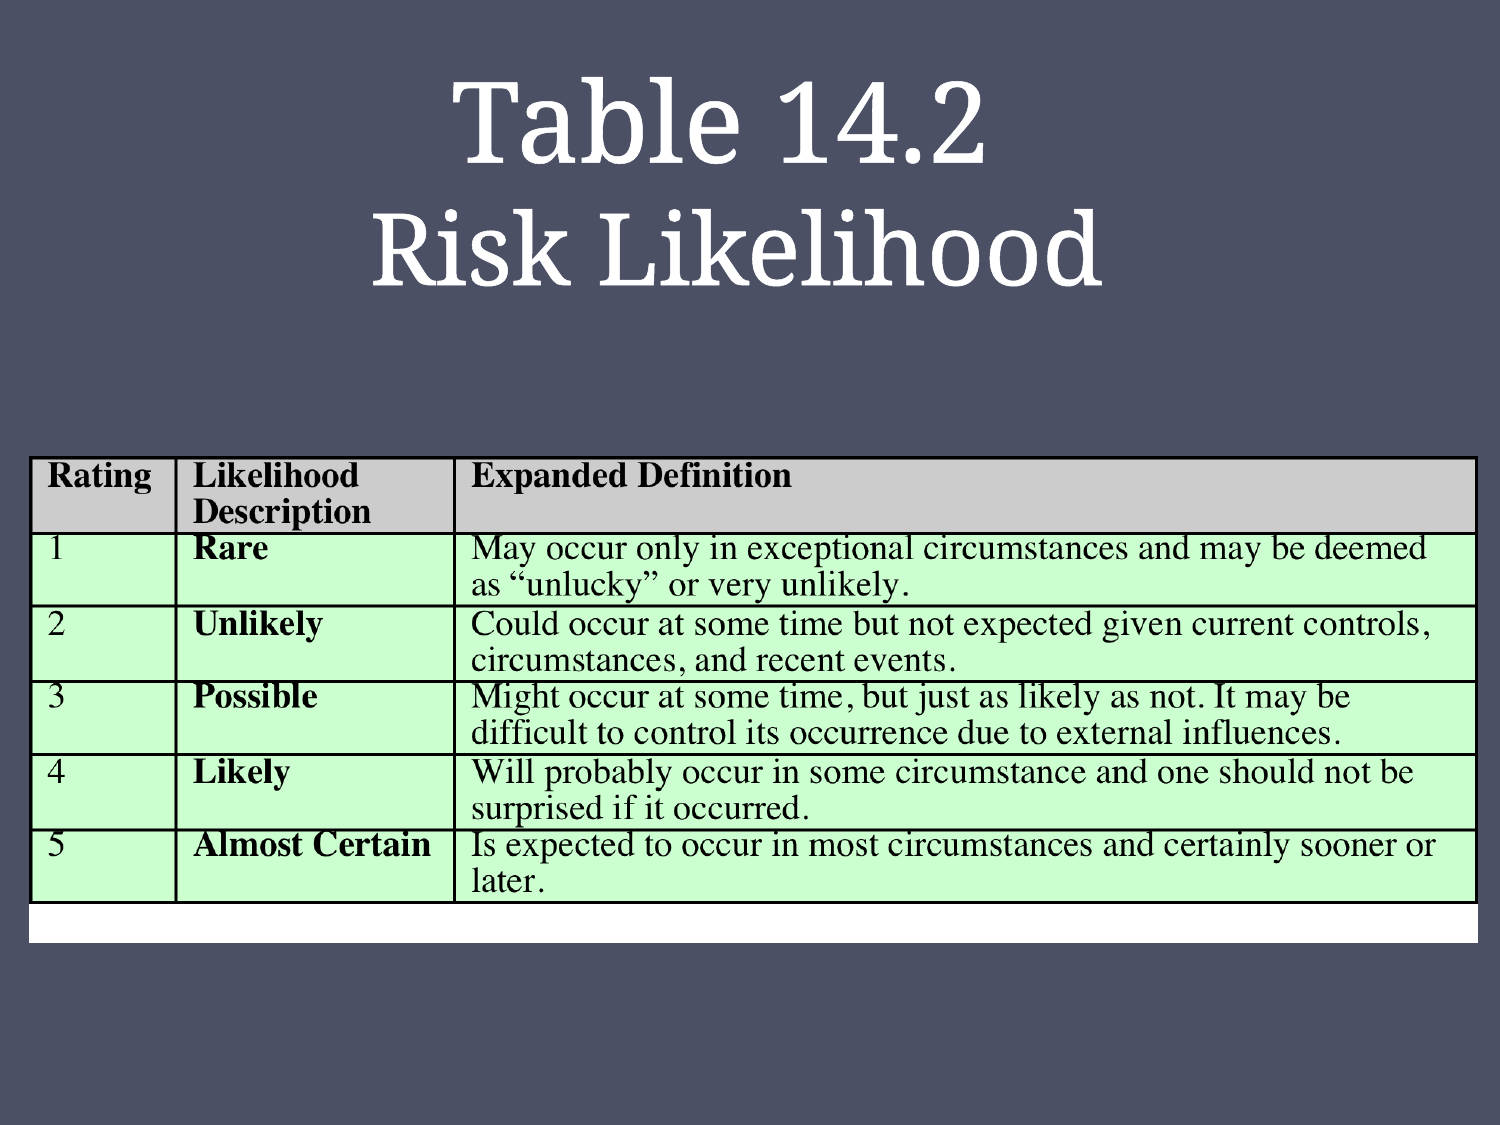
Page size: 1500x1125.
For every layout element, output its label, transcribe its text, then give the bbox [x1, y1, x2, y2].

text_box Table 14.2 Risk Likelihood [0, 42, 1500, 313]
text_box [29, 455, 1478, 943]
